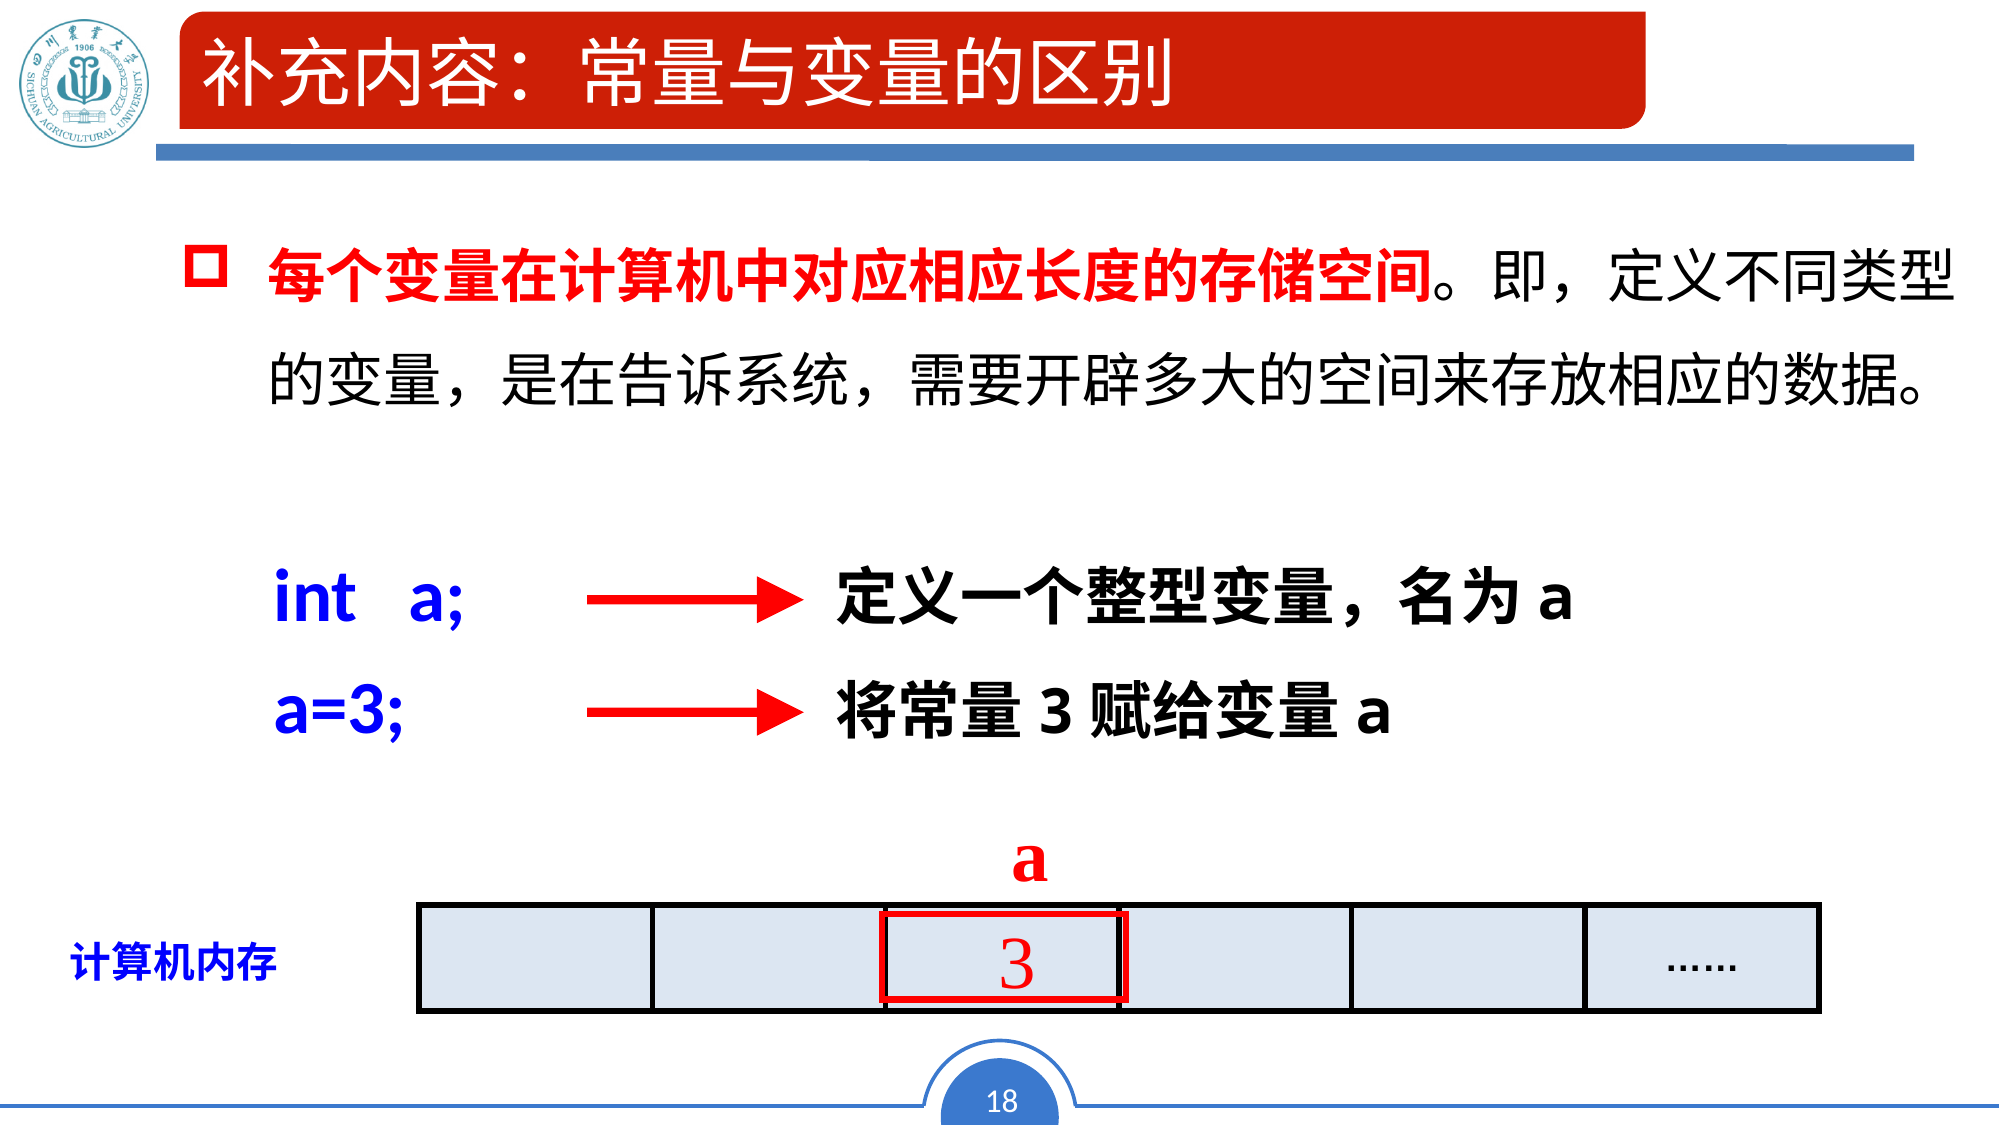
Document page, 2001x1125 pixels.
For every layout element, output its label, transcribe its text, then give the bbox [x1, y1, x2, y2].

text_box [587, 589, 804, 611]
table_header [655, 908, 883, 1008]
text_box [881, 798, 1154, 1000]
text_box 补充内容：常量与变量的区别 [177, 9, 1648, 131]
table_header [1151, 908, 1349, 1008]
text_box 定义一个整型变量，名为a [820, 549, 1993, 640]
text_box int a; a=3; [258, 539, 606, 757]
list 每个变量在计算机中对应相应长度的存储空间。即，定义不同类型的变量，是在告诉系统，需要开辟多大的空间来存放相应的数据。 [165, 196, 2000, 1024]
text_box 将常量3赋给变量a [820, 664, 1871, 754]
table_header [422, 908, 650, 1008]
table_header [1354, 908, 1582, 1008]
text_box 3 [893, 1008, 1142, 1012]
table_header …… [1588, 908, 1816, 1008]
text_box 计算机内存 [55, 928, 425, 994]
text_box [587, 701, 804, 723]
